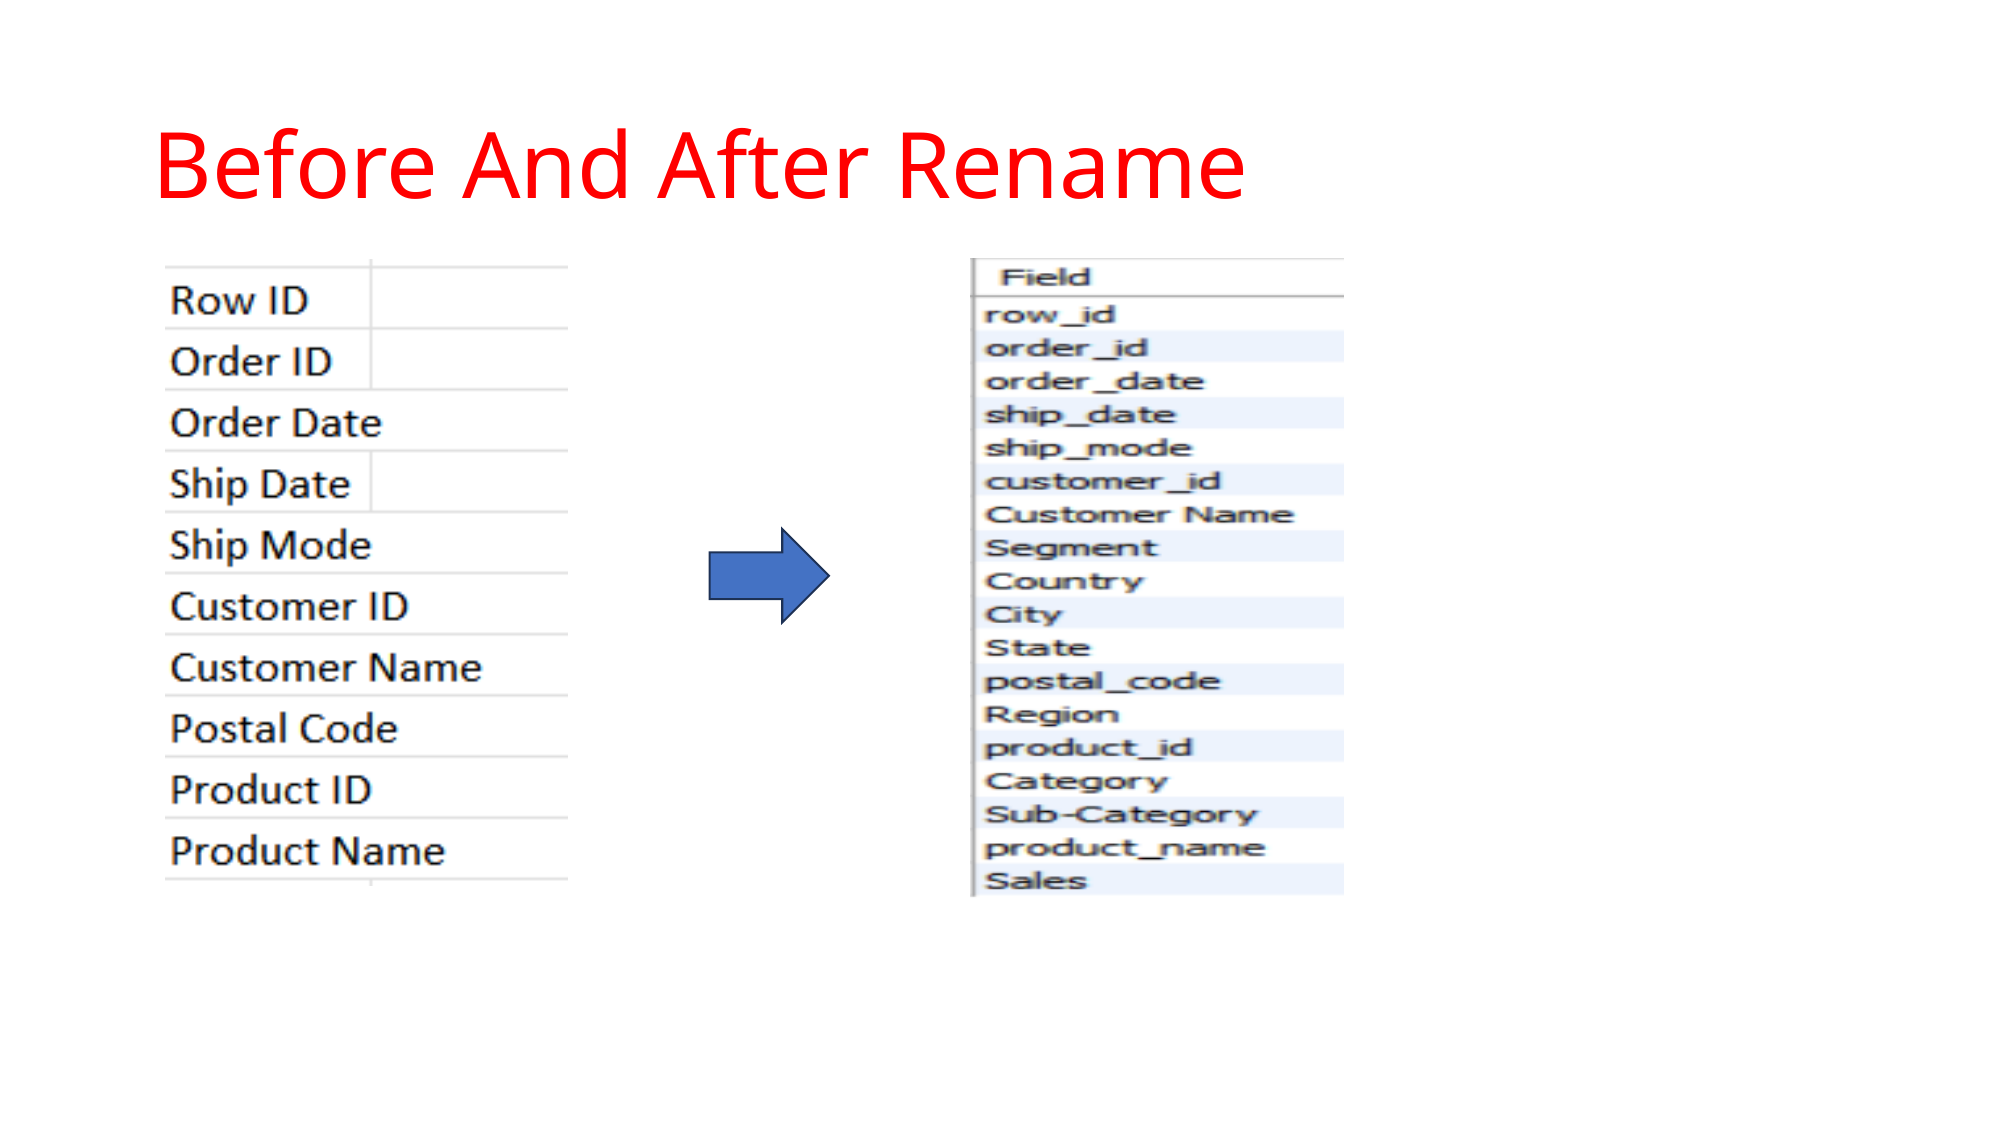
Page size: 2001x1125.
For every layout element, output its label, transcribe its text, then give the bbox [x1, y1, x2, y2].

picture [970, 258, 1344, 905]
text_box [708, 526, 831, 625]
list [165, 259, 568, 886]
title Before And After Rename [137, 59, 1863, 278]
